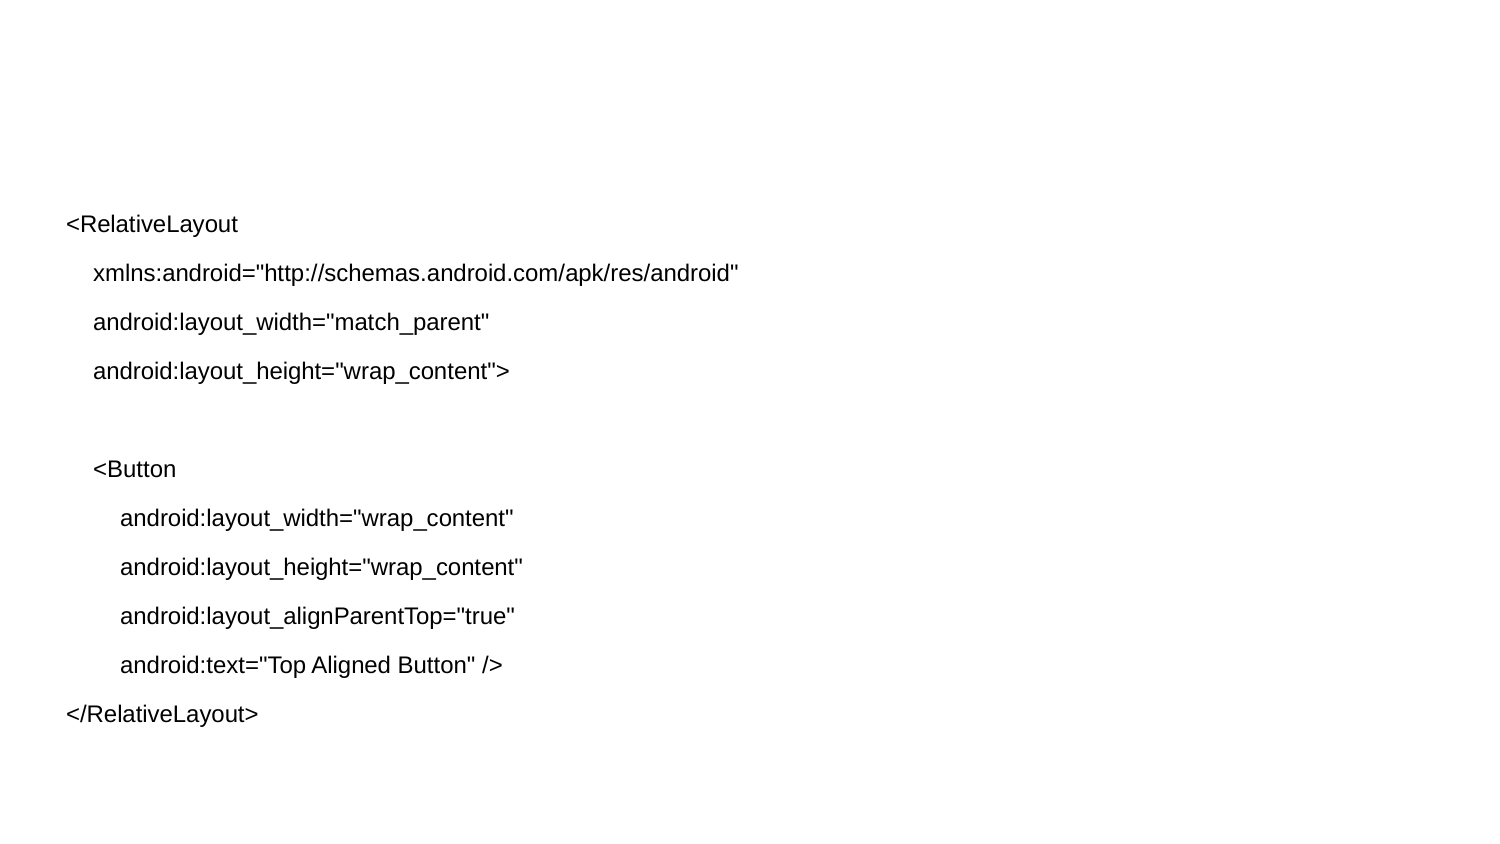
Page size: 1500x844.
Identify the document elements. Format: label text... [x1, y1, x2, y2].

list <RelativeLayout xmlns:android="http://schemas.android.com/apk/res/android" android:layout_width="match_parent" android:layout_height="wrap_content"> <Button android:layout_width="wrap_content" android:layout_height="wrap_content" android:layout_alignParentTop="true" android:text="Top Aligned Button" /> </RelativeLayout> [51, 189, 1449, 750]
